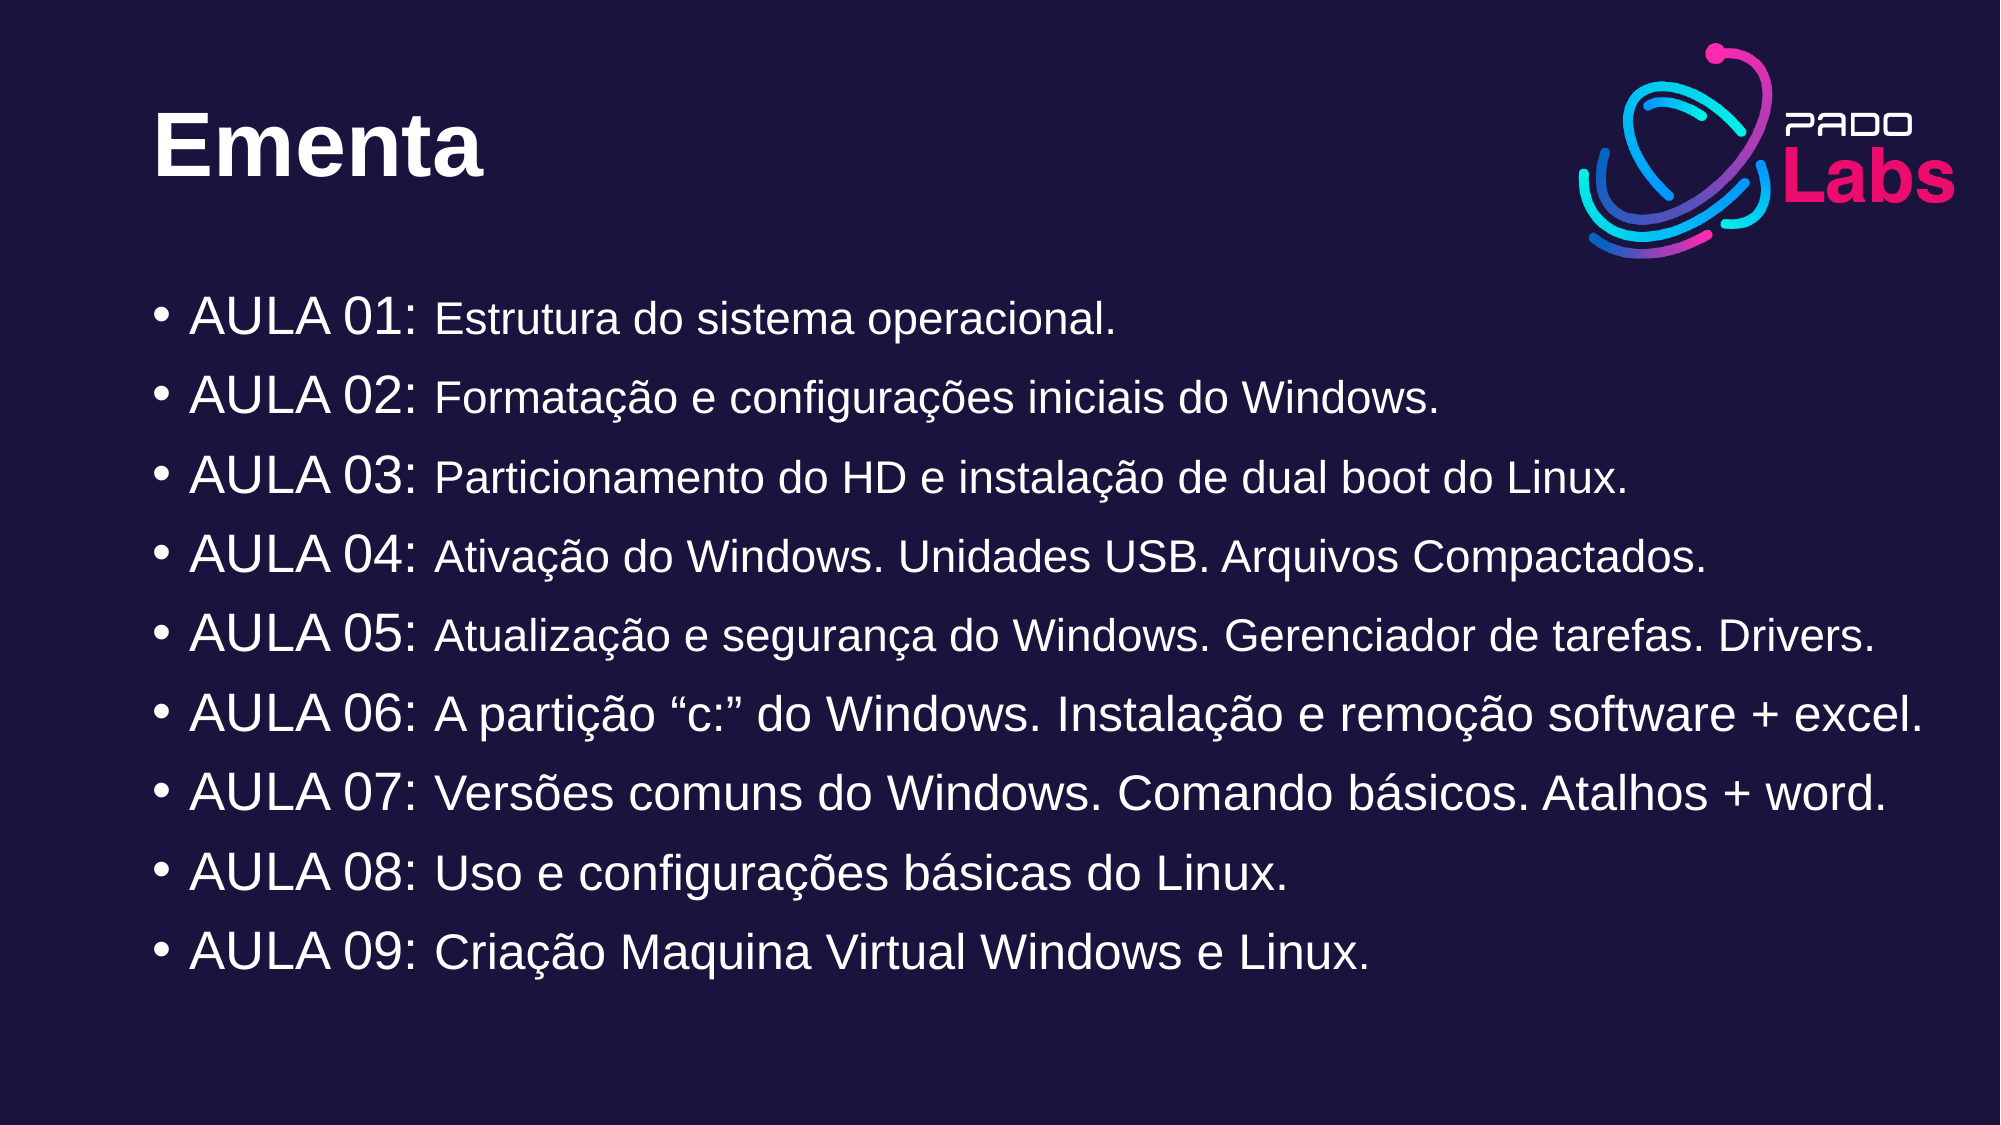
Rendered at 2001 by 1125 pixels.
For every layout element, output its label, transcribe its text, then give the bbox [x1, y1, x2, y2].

title Ementa [137, 80, 1561, 213]
text_box AULA 01: Estrutura do sistema operacional. AULA 02: Formatação e configurações iniciais do Windows. AULA 03: Particionamento do HD e instalação de dual boot do Linux. AULA 04: Ativação do Windows. Unidades USB. Arquivos Compactados. AULA 05: Atualização e segurança do Windows. Gerenciador de tarefas. Drivers. AULA 06: A partição “c:” do Windows. Instalação e remoção software + excel. AULA 07: Versões comuns do Windows. Comando básicos. Atalhos + word. AULA 08: Uso e configurações básicas do Linux. AULA 09: Criação Maquina Virtual Windows e Linux. [137, 280, 1970, 1072]
picture [1578, 43, 1956, 259]
